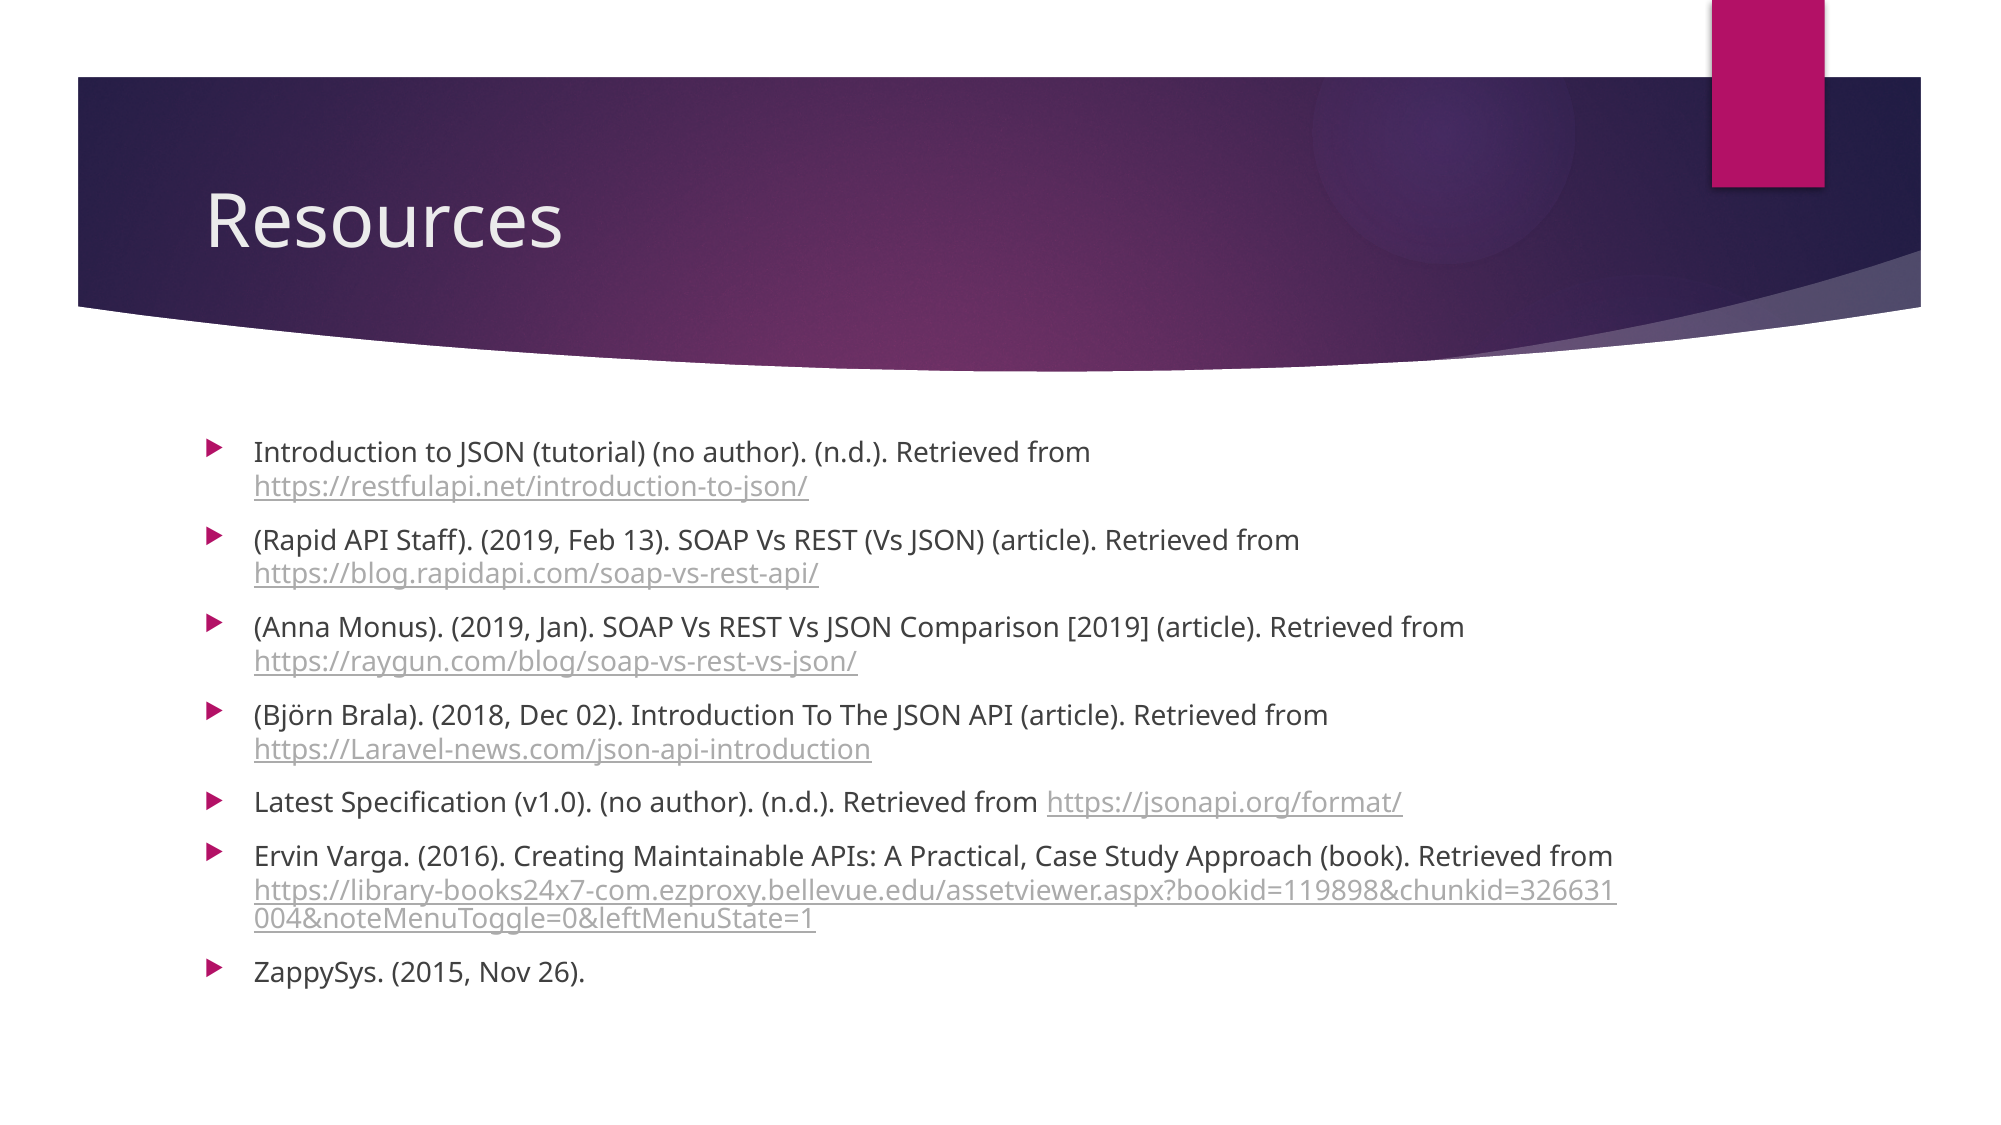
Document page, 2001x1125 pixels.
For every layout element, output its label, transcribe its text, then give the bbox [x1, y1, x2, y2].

list Introduction to JSON (tutorial) (no author). (n.d.). Retrieved from https://restfulapi.net/introduction-to-json/ (Rapid API Staff). (2019, Feb 13). SOAP Vs REST (Vs JSON) (article). Retrieved from https://blog.rapidapi.com/soap-vs-rest-api/ (Anna Monus). (2019, Jan). SOAP Vs REST Vs JSON Comparison [2019] (article). Retrieved from https://raygun.com/blog/soap-vs-rest-vs-json/ (Björn Brala). (2018, Dec 02). Introduction To The JSON API (article). Retrieved from https://Laravel-news.com/json-api-introduction Latest Specification (v1.0). (no author). (n.d.). Retrieved from https://jsonapi.org/format/ Ervin Varga. (2016). Creating Maintainable APIs: A Practical, Case Study Approach (book). Retrieved from https://library-books24x7-com.ezproxy.bellevue.edu/assetviewer.aspx?bookid=119898&chunkid=326631004&noteMenuToggle=0&leftMenuState=1 ZappySys. (2015, Nov 26). [189, 427, 1638, 988]
title Resources [189, 159, 1627, 276]
